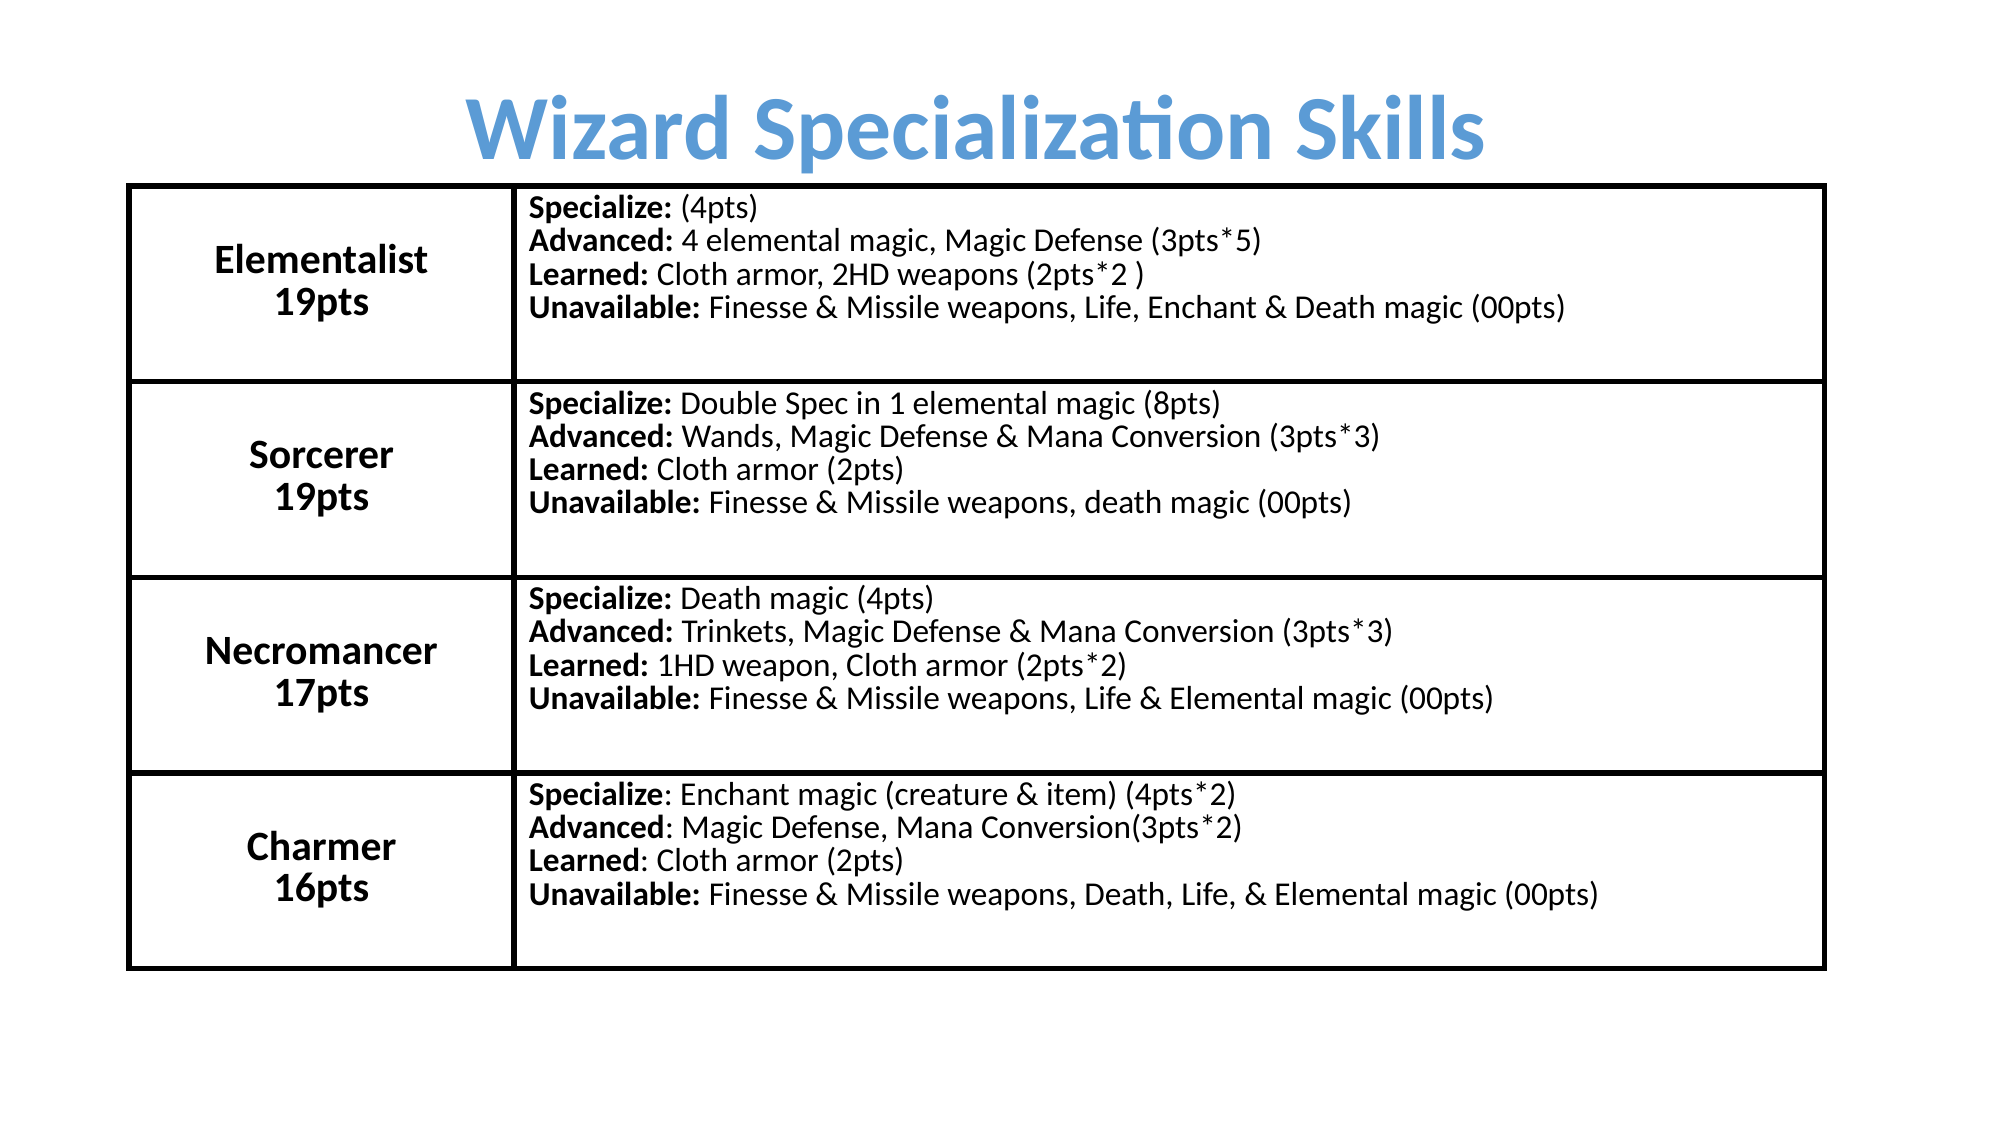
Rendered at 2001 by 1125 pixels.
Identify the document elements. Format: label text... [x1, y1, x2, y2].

table_cell Specialize: Death magic (4pts) Advanced: Trinkets, Magic Defense & Mana Conversion (3pts*3) Learned: 1HD weapon, Cloth armor (2pts*2) Unavailable: Finesse & Missile weapons, Life & Elemental magic (00pts) [517, 580, 1822, 770]
table_header Specialize: (4pts) Advanced: 4 elemental magic, Magic Defense (3pts*5) Learned: Cloth armor, 2HD weapons (2pts*2 ) Unavailable: Finesse & Missile weapons, Life, Enchant & Death magic (00pts) [517, 189, 1822, 379]
table_cell Charmer 16pts [132, 776, 511, 966]
table_cell Specialize: Enchant magic (creature & item) (4pts*2) Advanced: Magic Defense, Mana Conversion(3pts*2) Learned: Cloth armor (2pts) Unavailable: Finesse & Missile weapons, Death, Life, & Elemental magic (00pts) [517, 776, 1822, 966]
text_box Wizard Specialization Skills [450, 59, 1503, 183]
table_header Elementalist 19pts [132, 189, 511, 379]
table_cell Necromancer 17pts [132, 580, 511, 770]
table_cell Sorcerer 19pts [132, 384, 511, 575]
table_cell Specialize: Double Spec in 1 elemental magic (8pts) Advanced: Wands, Magic Defense & Mana Conversion (3pts*3) Learned: Cloth armor (2pts) Unavailable: Finesse & Missile weapons, death magic (00pts) [517, 384, 1822, 575]
